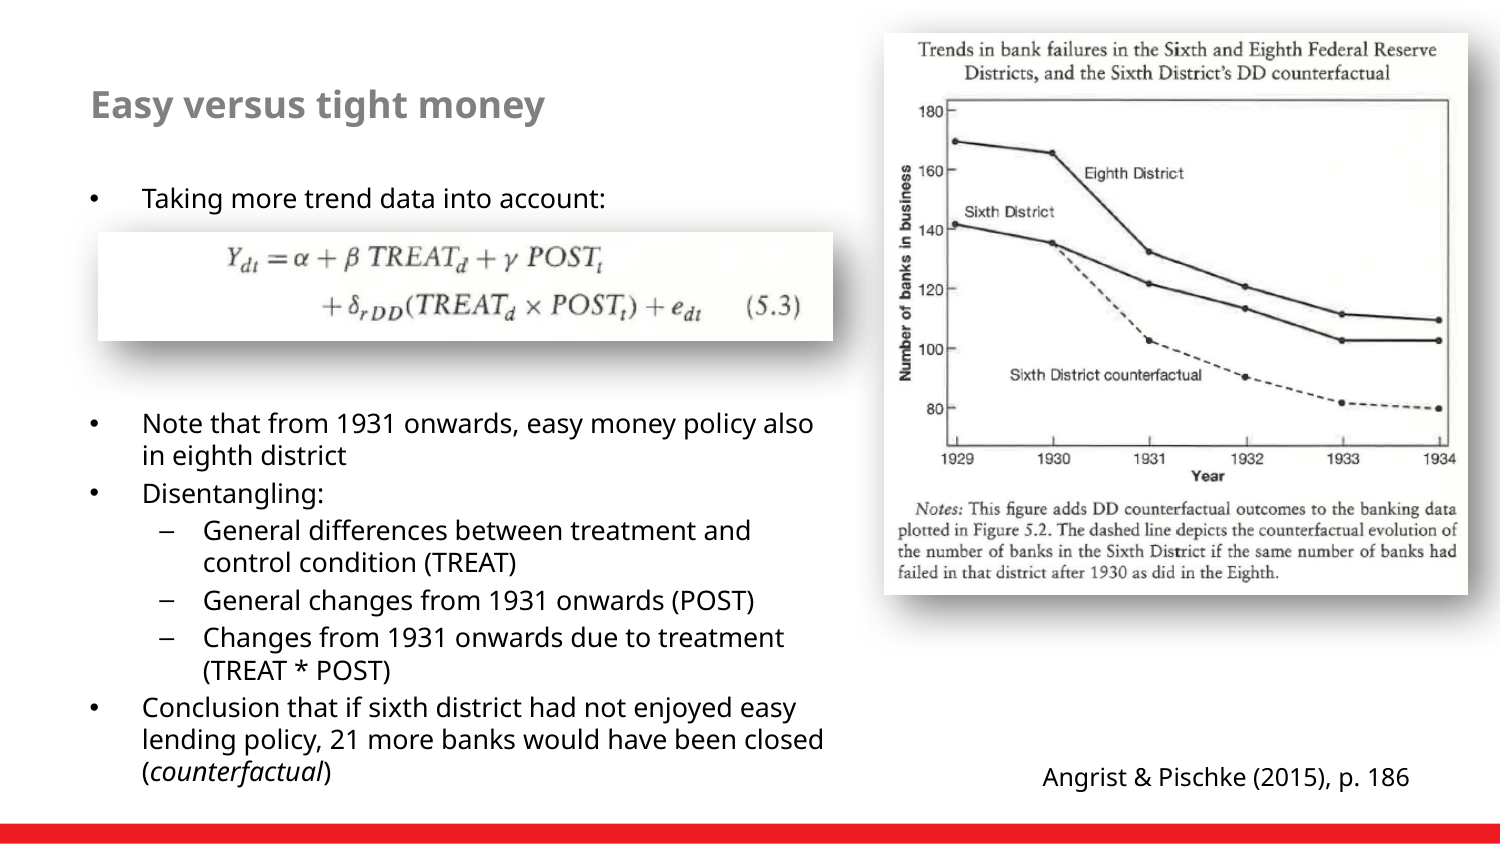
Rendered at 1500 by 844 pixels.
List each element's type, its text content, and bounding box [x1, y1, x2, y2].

picture [98, 232, 833, 342]
text_box Angrist & Pischke (2015), p. 186 [927, 753, 1425, 799]
picture [884, 33, 1468, 595]
title Easy versus tight money [75, 33, 879, 175]
list Taking more trend data into account: Note that from 1931 onwards, easy money policy also in eighth district Disentangling: General differences between treatment and control condition (TREAT) General changes from 1931 onwards (POST) Changes from 1931 onwards due to treatment (TREAT * POST) Conclusion that if sixth district had not enjoyed easy lending policy, 21 more banks would have been closed (counterfactual) [74, 174, 856, 800]
